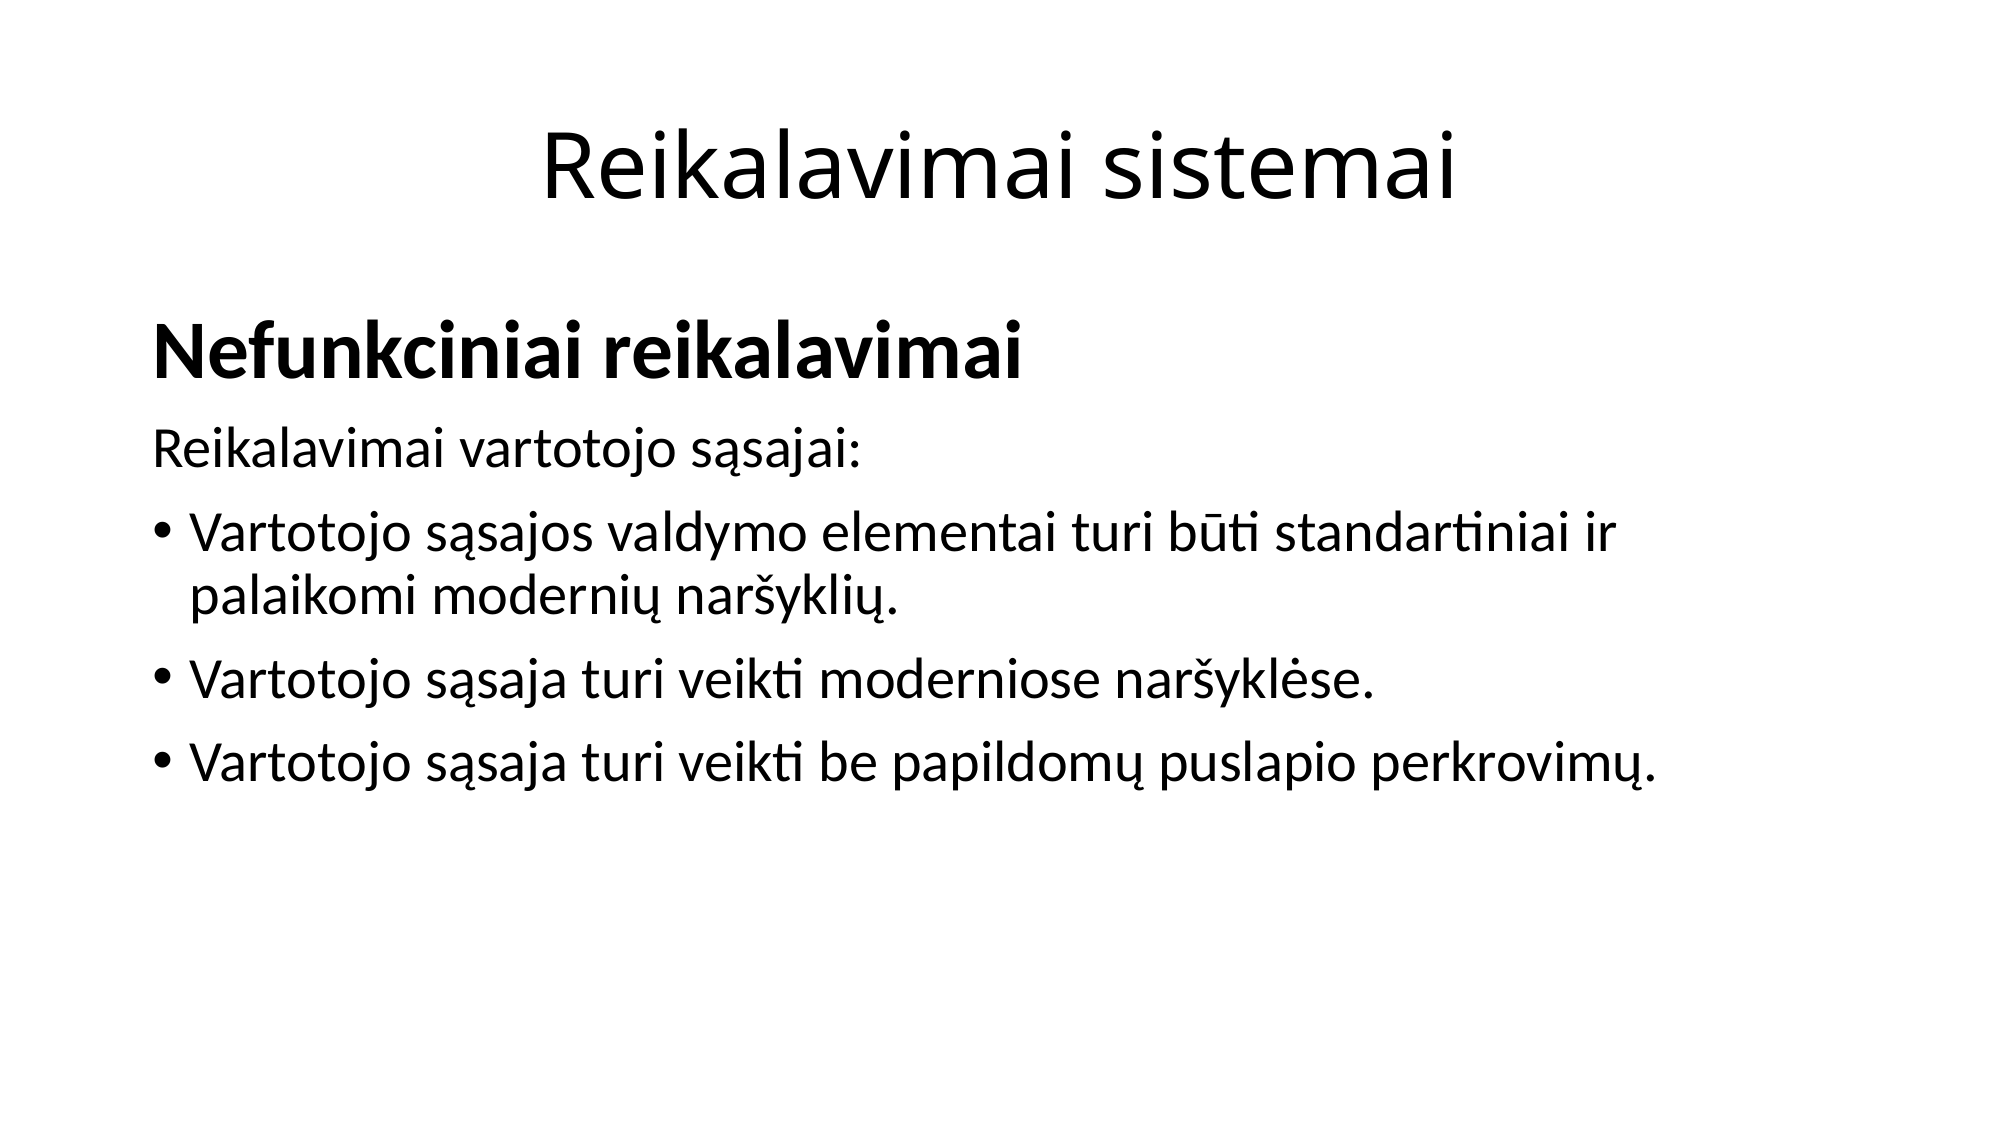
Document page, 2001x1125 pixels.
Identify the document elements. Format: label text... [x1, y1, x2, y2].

title Reikalavimai sistemai [137, 59, 1863, 278]
list Nefunkciniai reikalavimai Reikalavimai vartotojo sąsajai: Vartotojo sąsajos valdymo elementai turi būti standartiniai ir palaikomi modernių naršyklių. Vartotojo sąsaja turi veikti moderniose naršyklėse. Vartotojo sąsaja turi veikti be papildomų puslapio perkrovimų. [137, 299, 1863, 1014]
